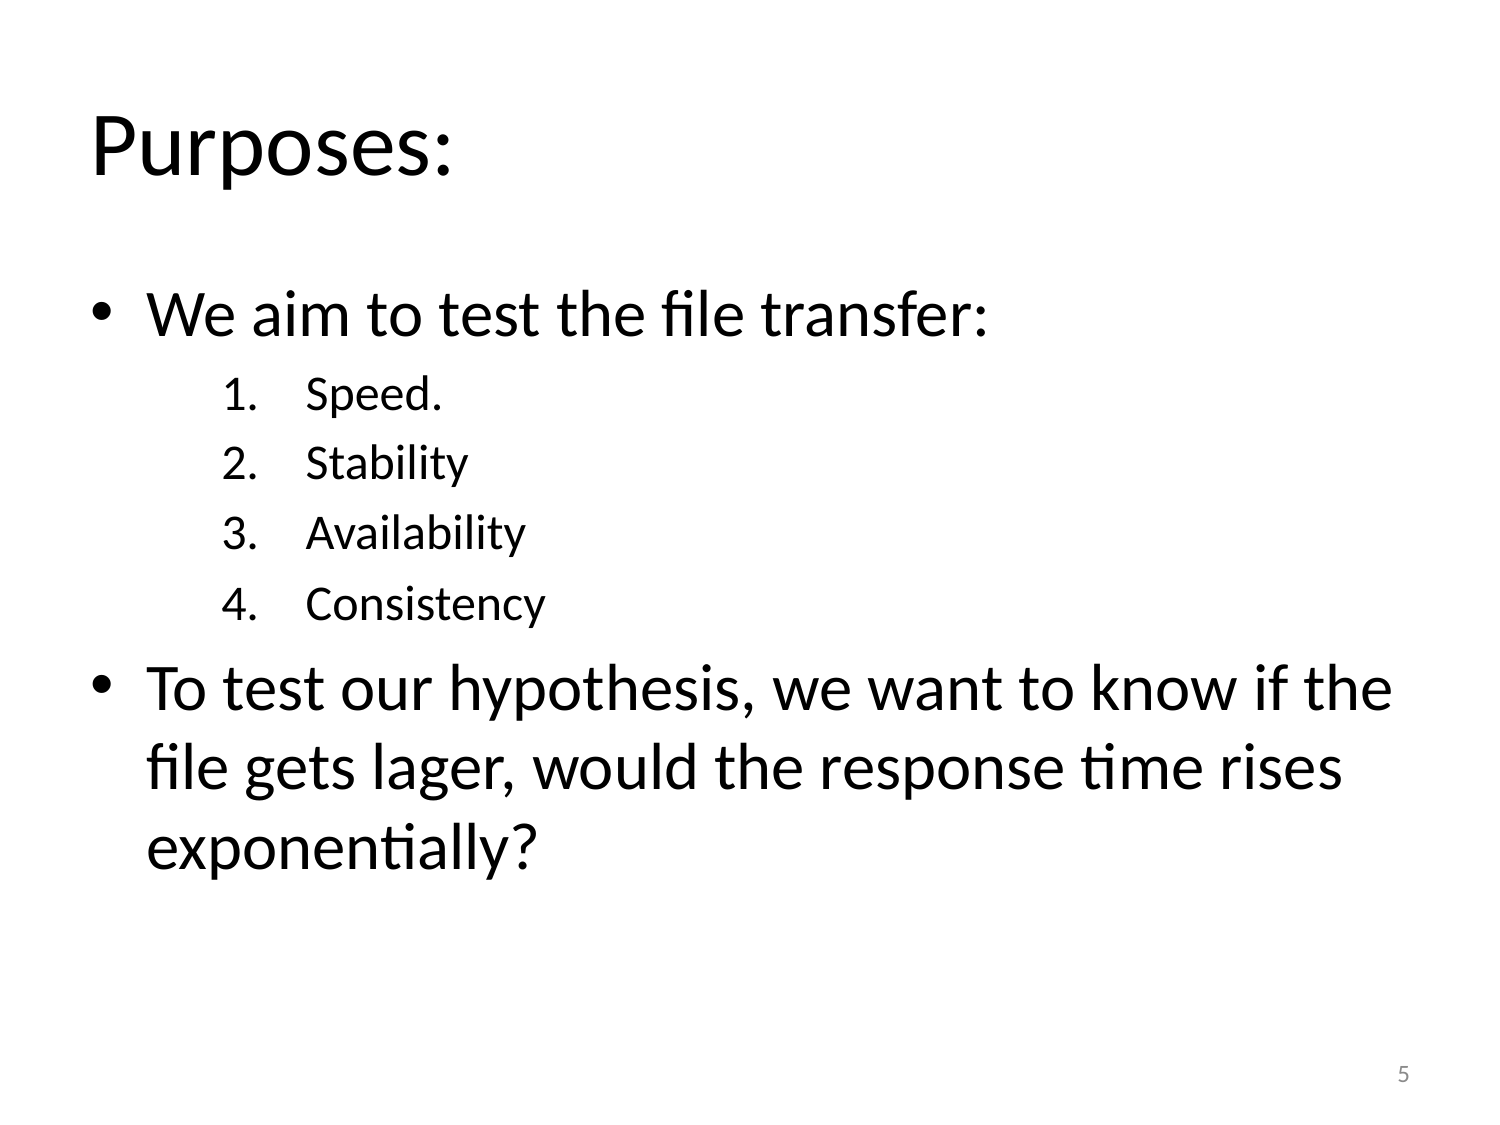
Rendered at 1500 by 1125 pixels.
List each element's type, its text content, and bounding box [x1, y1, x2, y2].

list We aim to test the file transfer: Speed. Stability Availability Consistency To test our hypothesis, we want to know if the file gets lager, would the response time rises exponentially? [75, 262, 1425, 1005]
title Purposes: [75, 45, 1425, 233]
slide_number 5 [1074, 1042, 1425, 1103]
